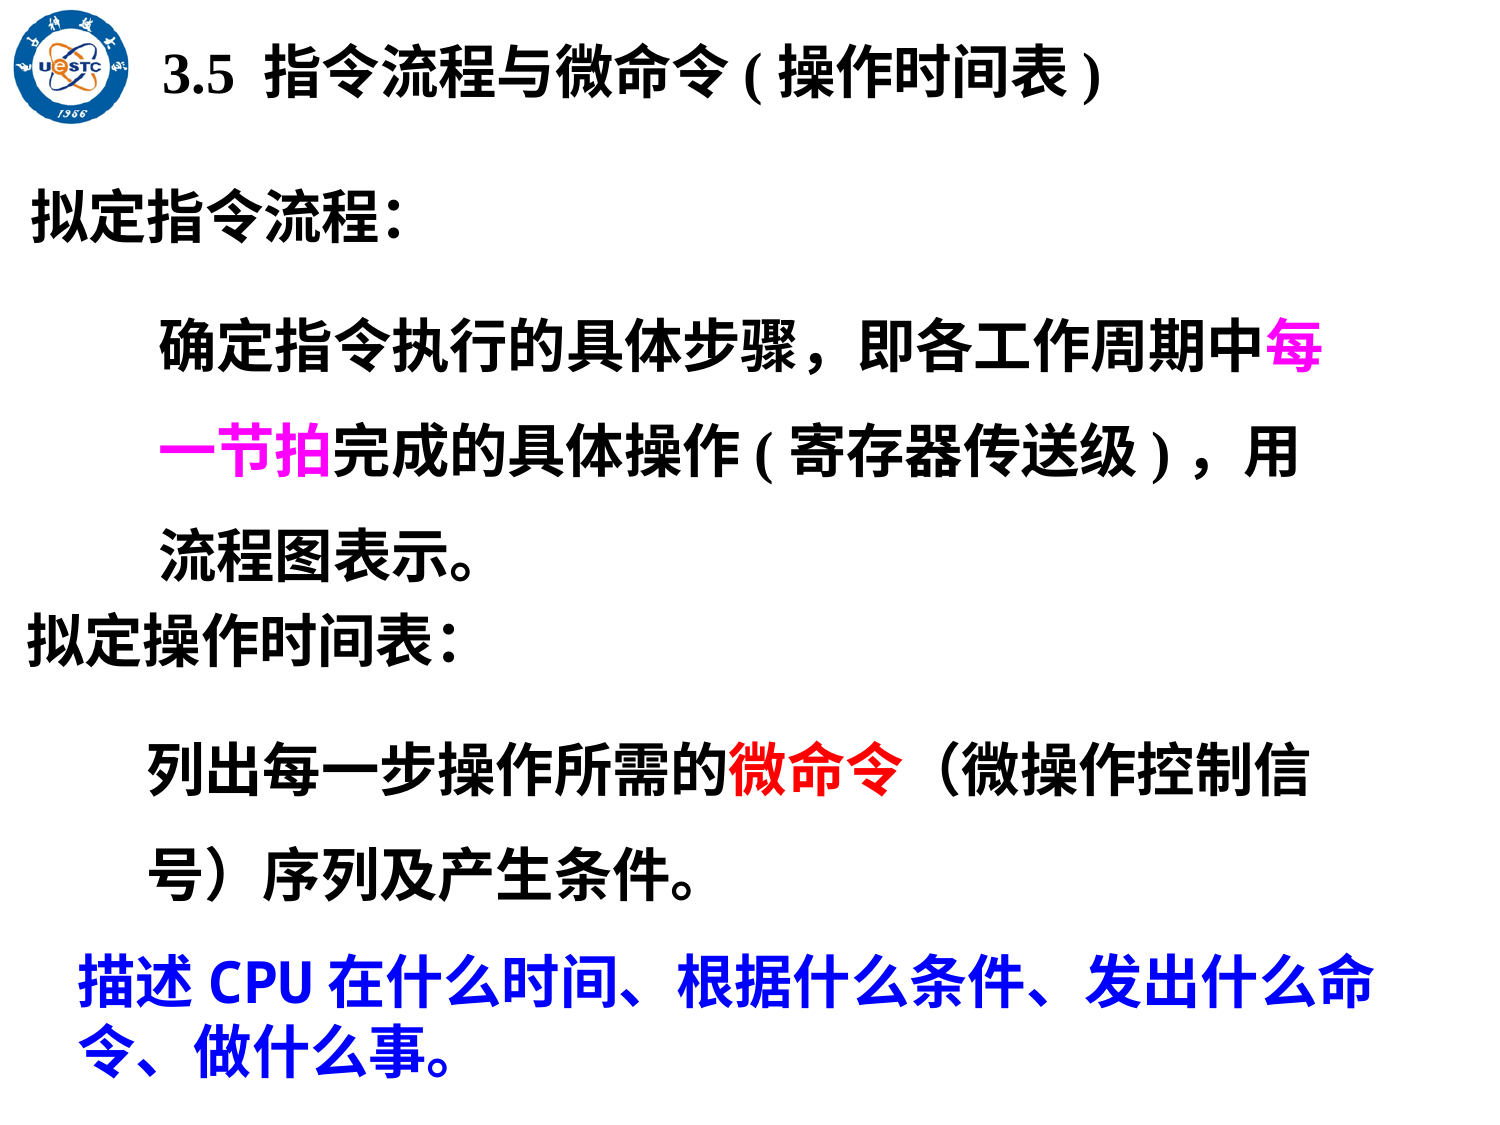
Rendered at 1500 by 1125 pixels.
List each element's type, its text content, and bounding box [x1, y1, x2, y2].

text_box 描述CPU在什么时间、根据什么条件、发出什么命令、做什么事。 [62, 937, 1422, 1093]
text_box 列出每一步操作所需的微命令（微操作控制信号）序列及产生条件。 [131, 691, 1442, 916]
text_box 拟定指令流程： [15, 172, 591, 258]
text_box 3.5 指令流程与微命令(操作时间表) [147, 27, 1122, 113]
text_box 确定指令执行的具体步骤，即各工作周期中每一节拍完成的具体操作(寄存器传送级)，用流程图表示。 [143, 267, 1341, 597]
picture [6, 8, 136, 126]
text_box 拟定操作时间表： [11, 596, 587, 682]
